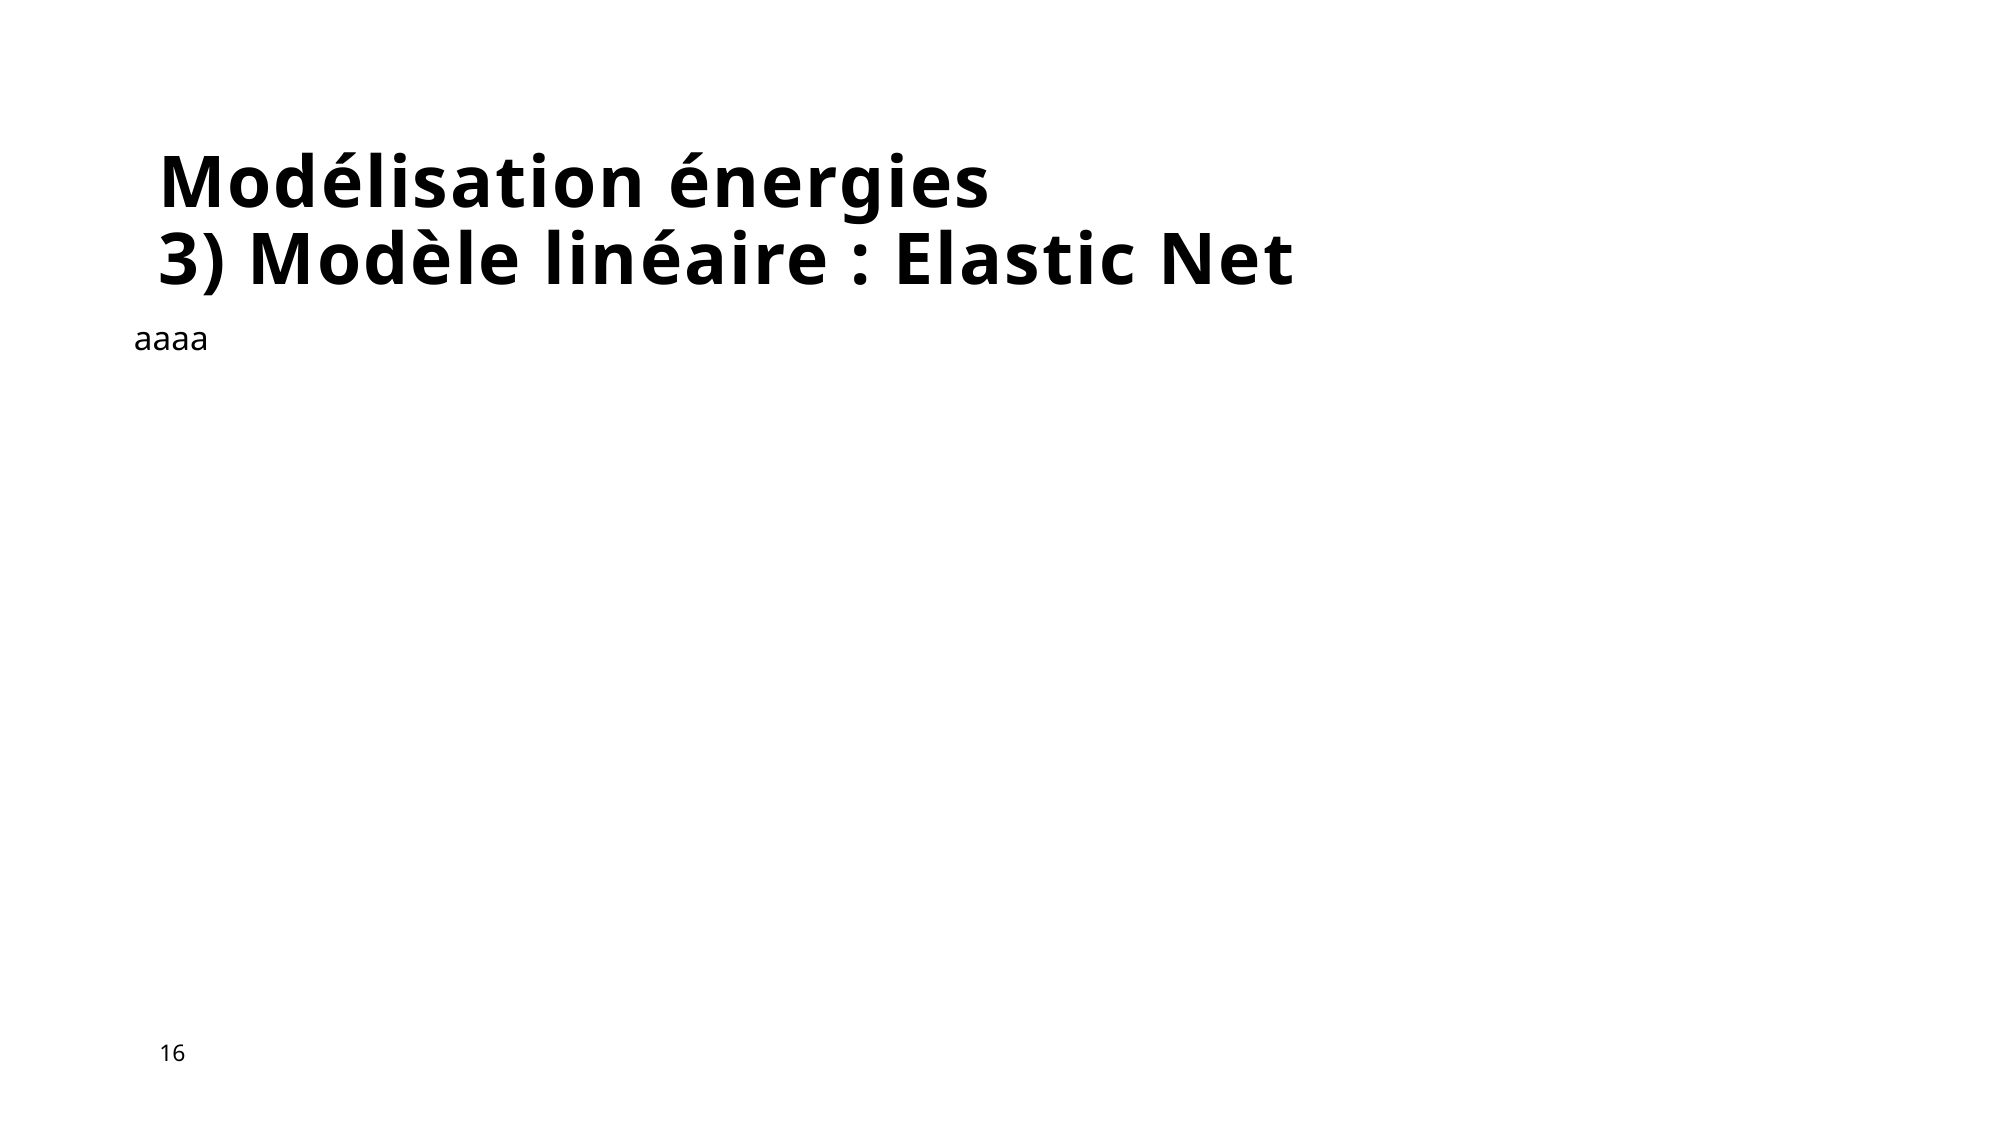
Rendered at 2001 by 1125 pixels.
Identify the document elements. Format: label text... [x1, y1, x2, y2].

slide_number 16 [159, 1038, 246, 1080]
title Modélisation énergies 3) Modèle linéaire : Elastic Net [158, 144, 1814, 301]
text_box aaaa [133, 317, 1768, 1022]
